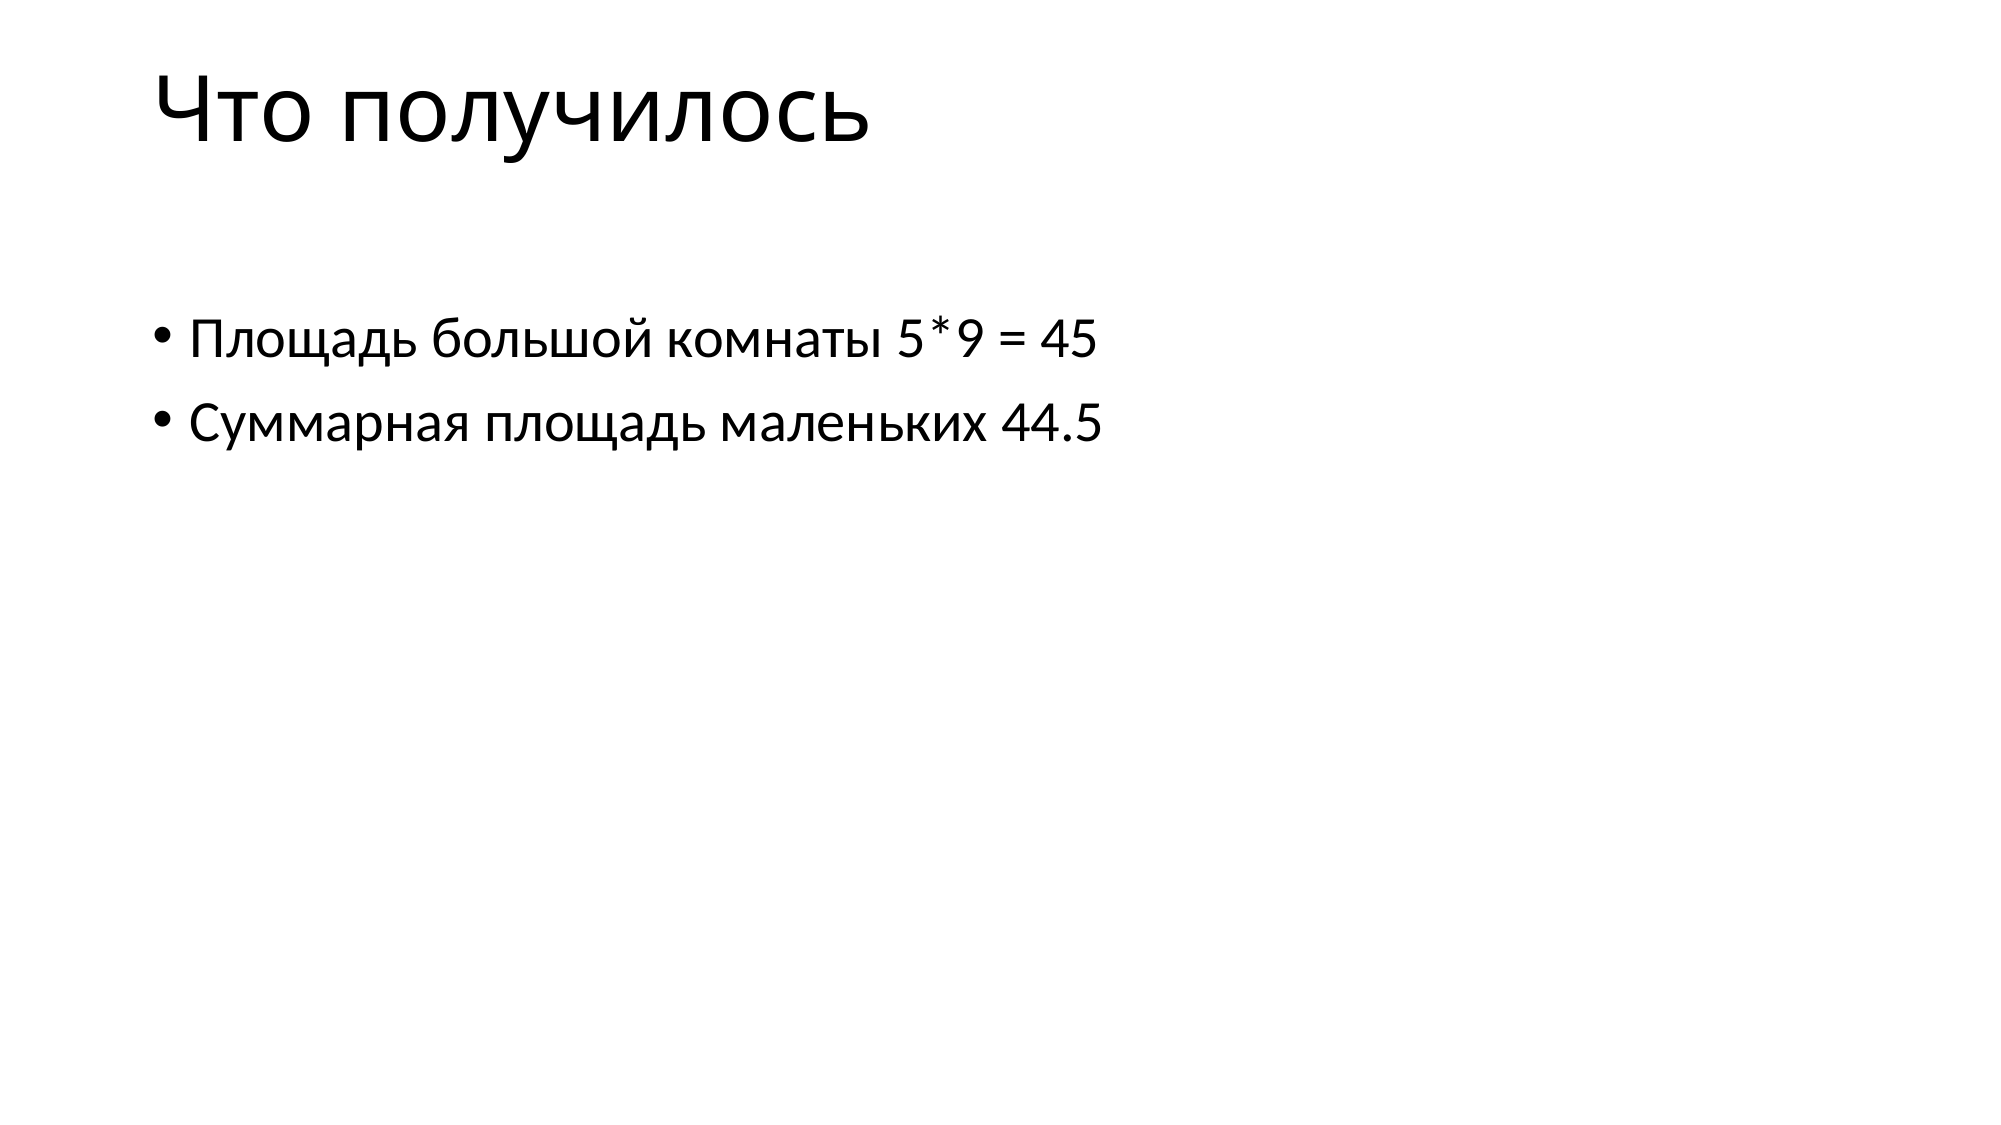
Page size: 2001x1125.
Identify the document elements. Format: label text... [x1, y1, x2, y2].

title Что получилось [137, 3, 1863, 221]
list Площадь большой комнаты 5*9 = 45 Суммарная площадь маленьких 44.5 [137, 299, 1863, 1014]
